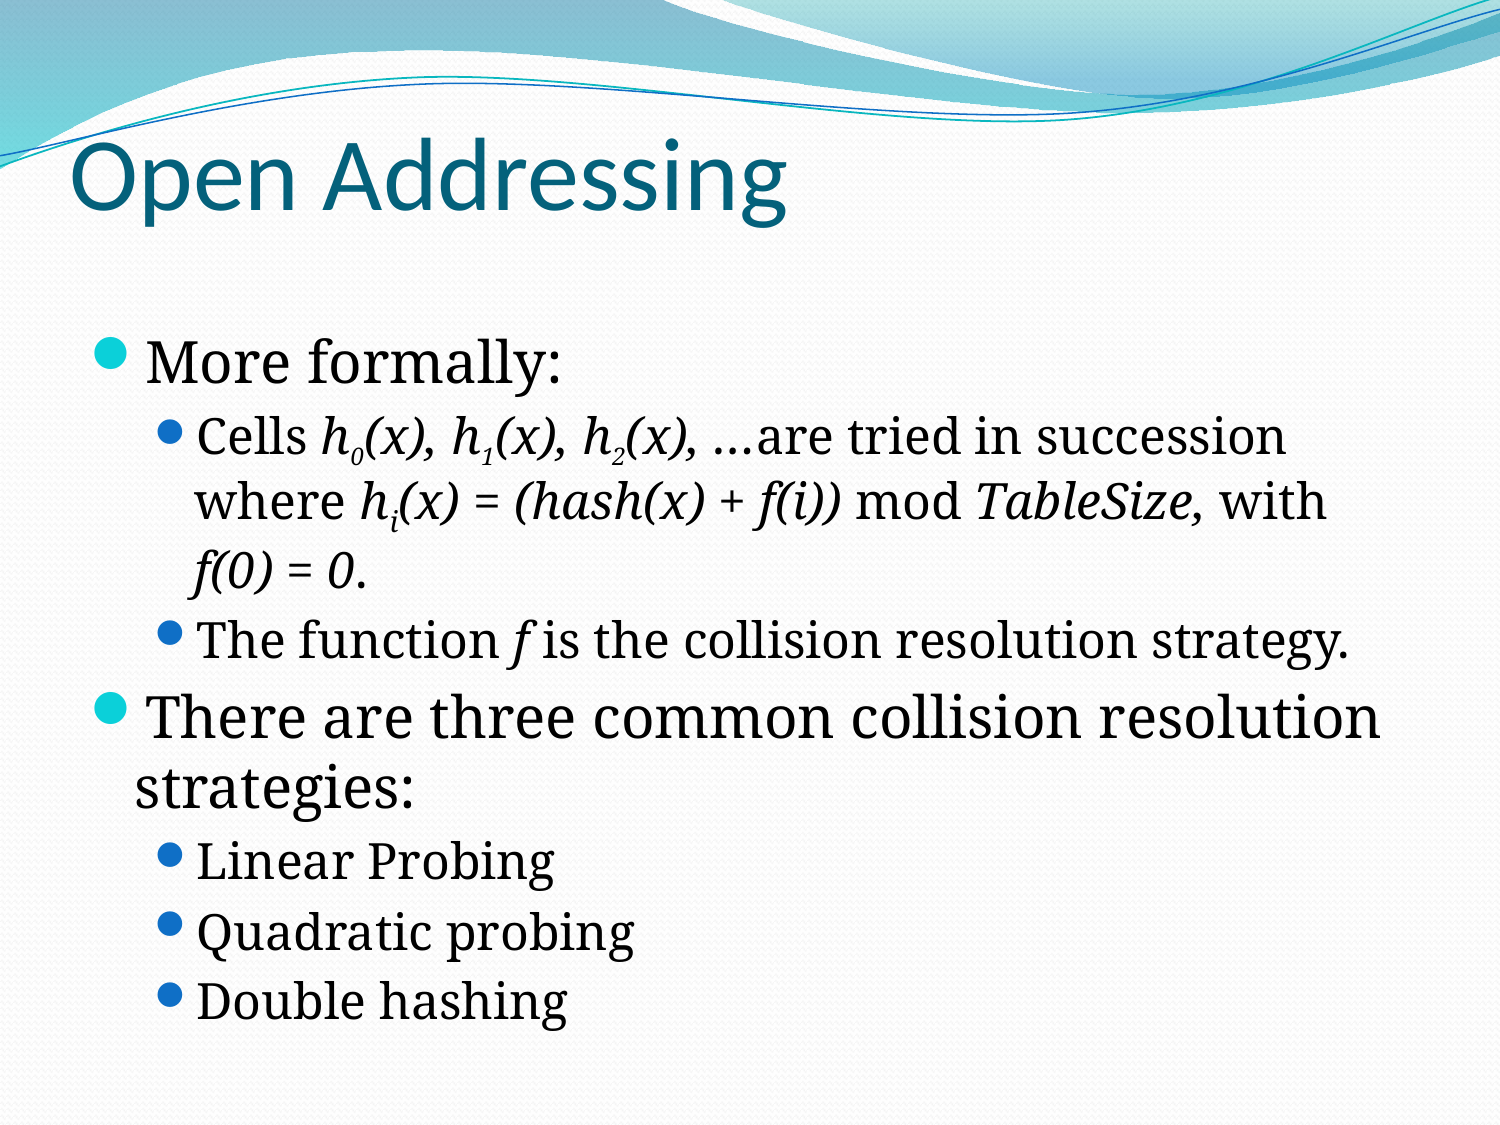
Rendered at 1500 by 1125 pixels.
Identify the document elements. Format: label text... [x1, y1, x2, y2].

list More formally: Cells h0(x), h1(x), h2(x), …are tried in succession where hi(x) = (hash(x) + f(i)) mod TableSize, with f(0) = 0. The function f is the collision resolution strategy. There are three common collision resolution strategies: Linear Probing Quadratic probing Double hashing [75, 317, 1425, 1038]
title Open Addressing [69, 44, 1420, 232]
